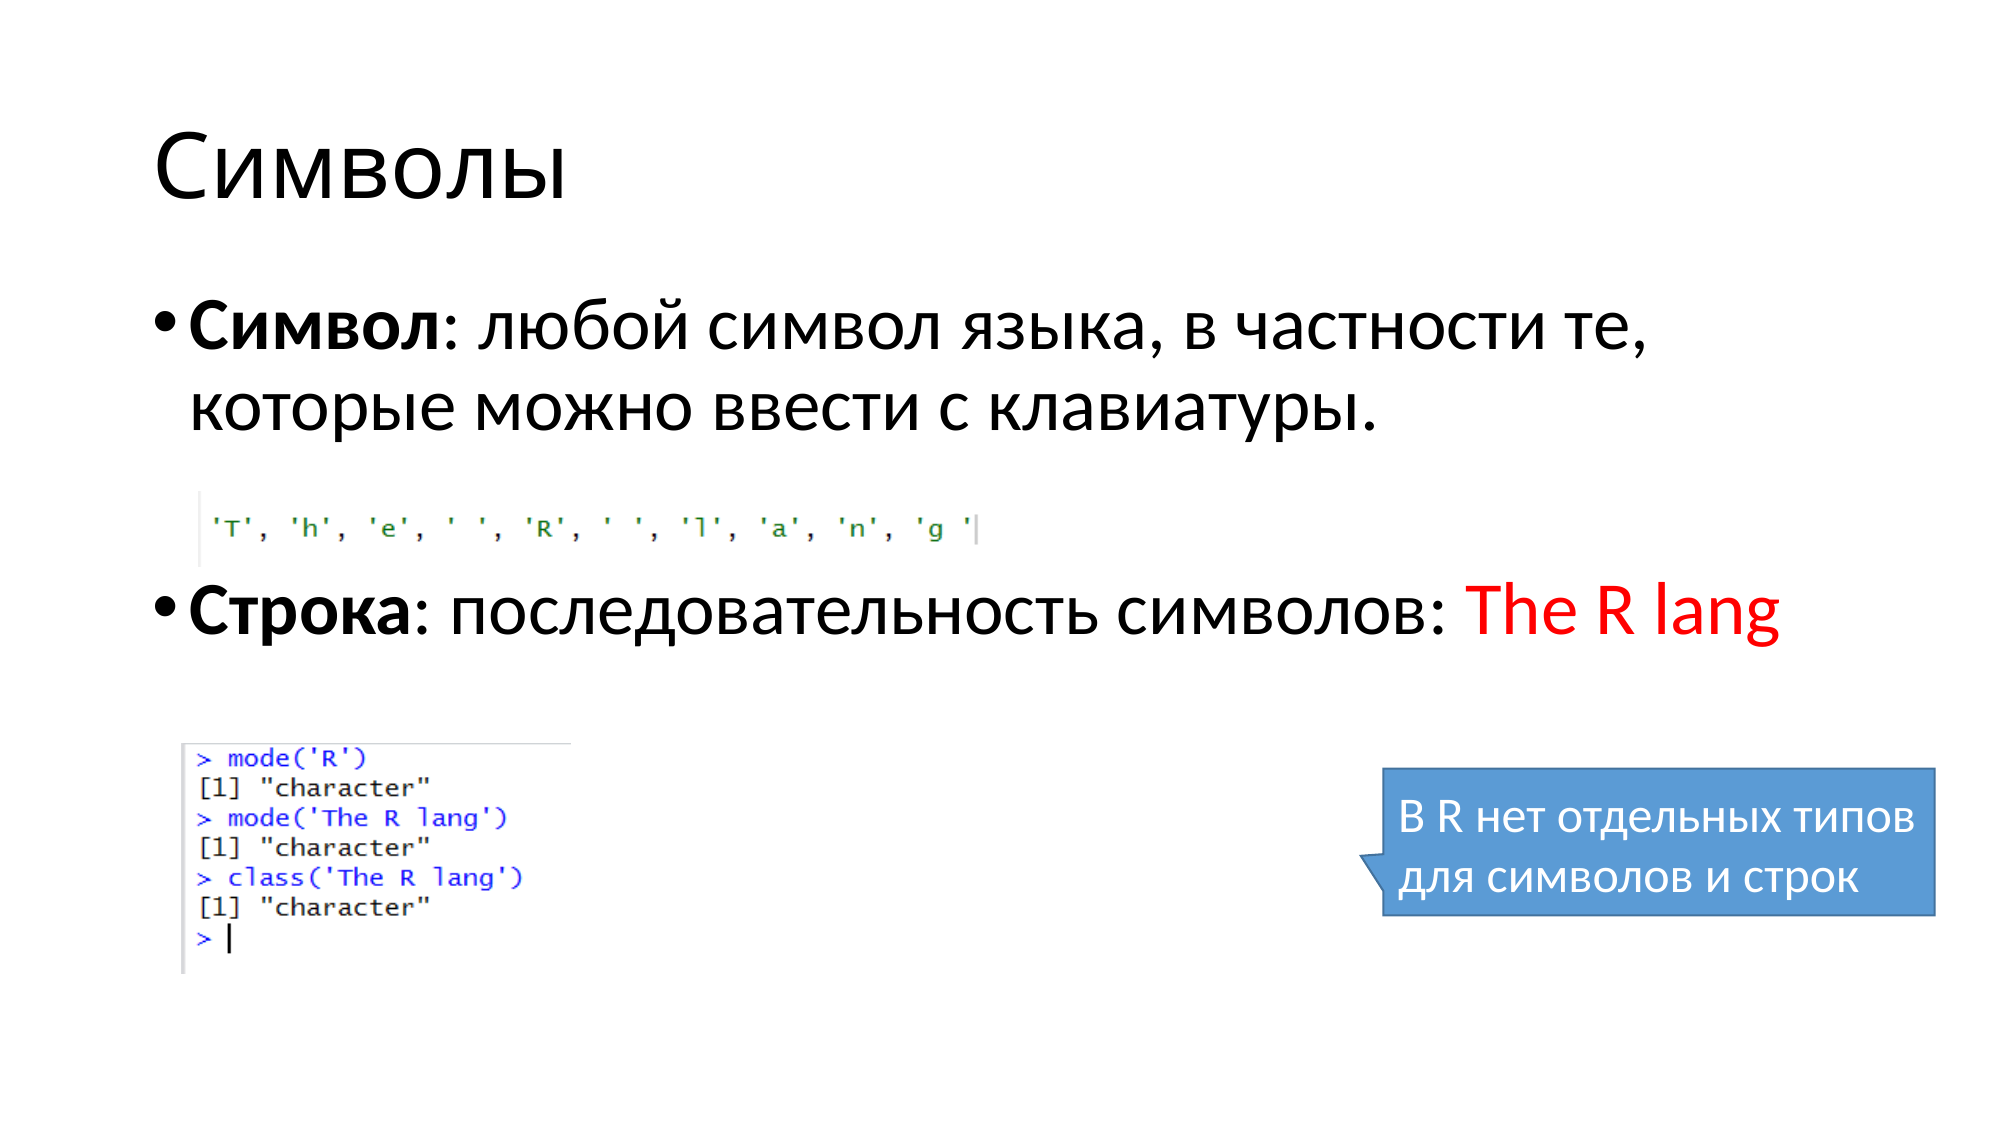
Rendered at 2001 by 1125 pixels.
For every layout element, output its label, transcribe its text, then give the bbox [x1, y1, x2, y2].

picture [181, 743, 571, 974]
text_box В R нет отдельных типов для символов и строк [1358, 767, 1936, 917]
title Символы [137, 59, 1863, 277]
list Символ: любой символ языка, в частности те, которые можно ввести с клавиатуры. Строка: последовательность символов: The R lang [137, 277, 1863, 1029]
picture [198, 491, 1000, 567]
